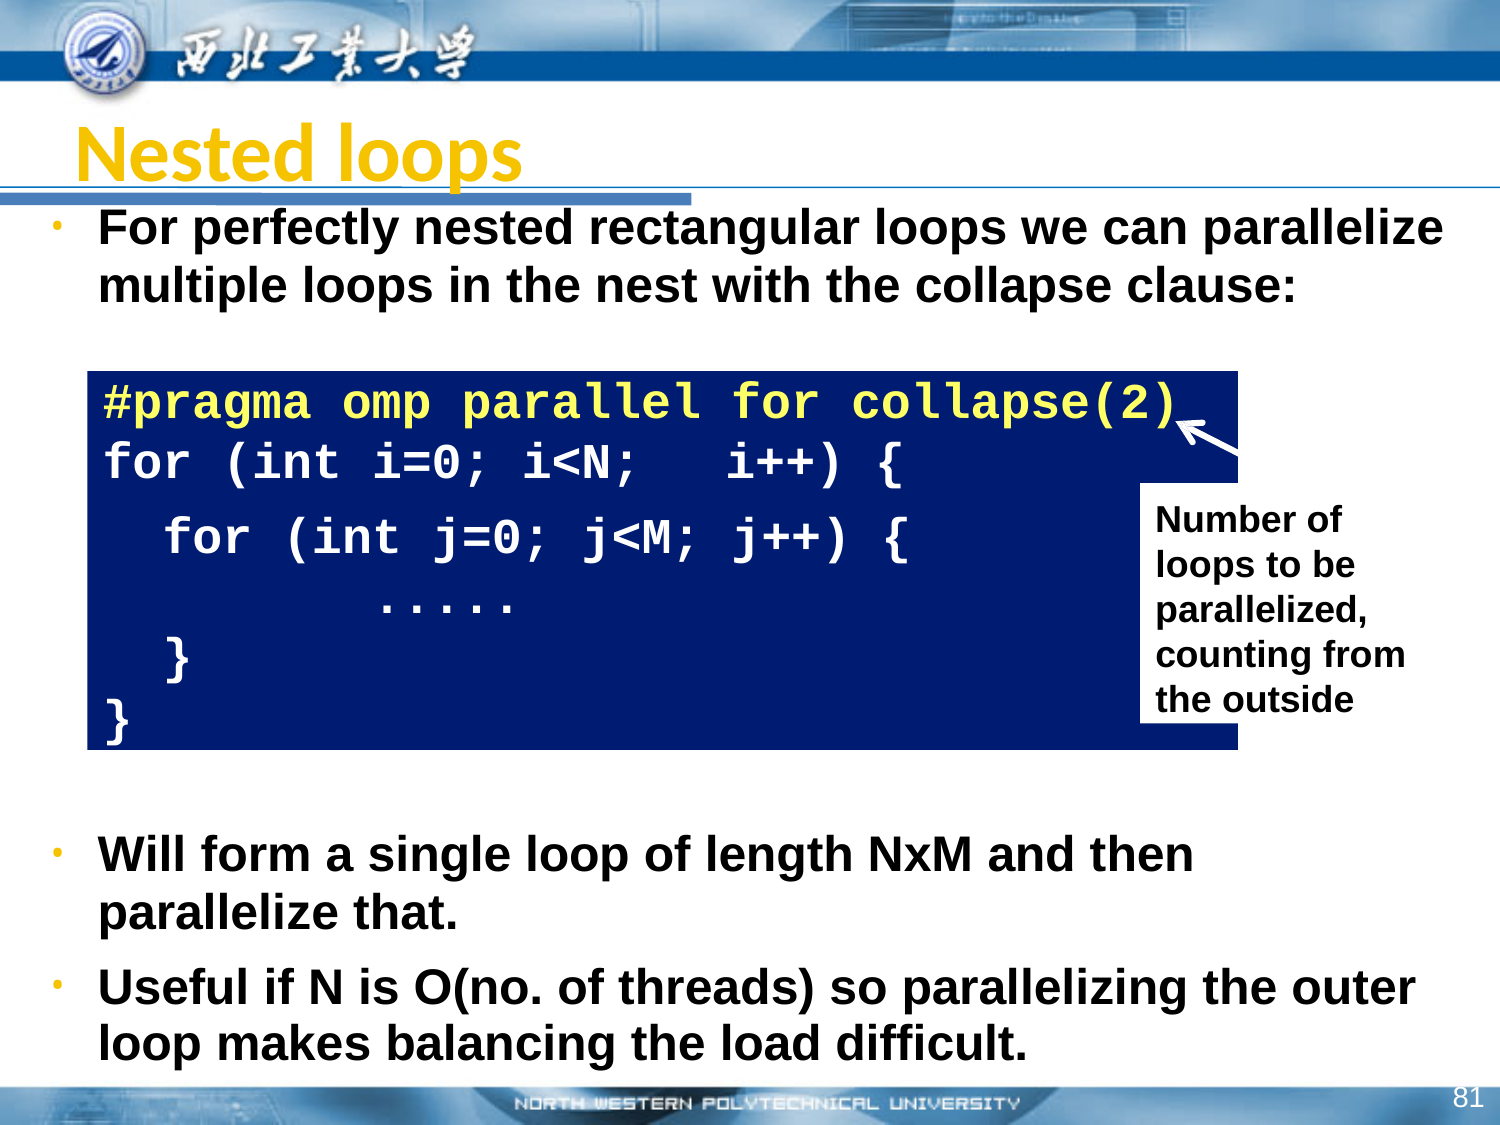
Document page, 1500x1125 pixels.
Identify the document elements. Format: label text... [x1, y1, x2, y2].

text_box } [100, 685, 135, 746]
text_box [87, 489, 1238, 750]
picture [0, 189, 1500, 1125]
text_box Will form a single loop of length NxM and then parallelize that. Useful if N is O(no. of threads) so parallelizing the outer loop makes balancing the load difficult. [48, 823, 1442, 1071]
text_box the outside [1153, 674, 1358, 720]
title Nested loops [35, 27, 1465, 243]
text_box [1140, 483, 1453, 724]
text_box 81 [1450, 1078, 1488, 1113]
picture [0, 0, 1500, 186]
picture [0, 188, 35, 192]
text_box loops to be [1153, 539, 1358, 585]
text_box Number of [1153, 494, 1345, 539]
text_box parallelized, [1153, 584, 1372, 629]
text_box } [160, 623, 195, 684]
text_box counting from [1153, 629, 1410, 675]
text_box For perfectly nested rectangular loops we can parallelize multiple loops in the nest with the collapse clause: #pragma omp parallel for collapse(2) for (int i=0; i<N; i++) { [48, 196, 1447, 489]
text_box ..... [369, 564, 525, 624]
text_box for (int j=0; j<M; j++) { [160, 503, 914, 564]
